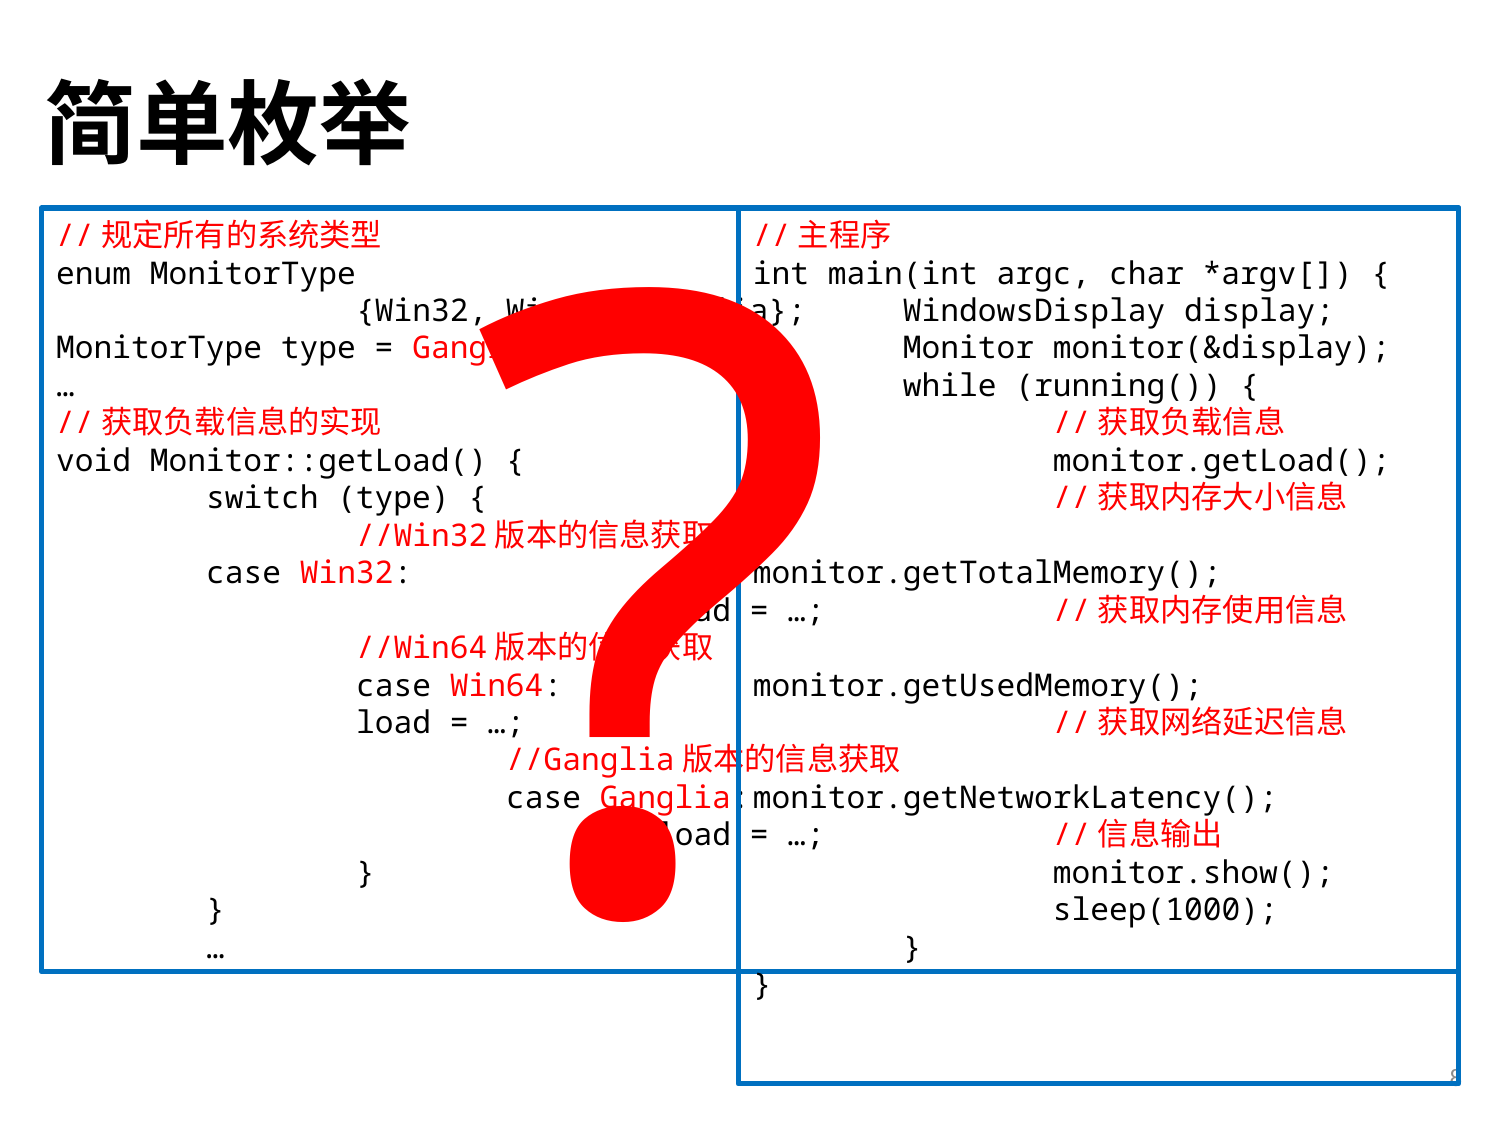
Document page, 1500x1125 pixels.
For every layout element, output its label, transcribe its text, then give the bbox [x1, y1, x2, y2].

text_box //规定所有的系统类型 enum MonitorType {Win32, Win64, Ganglia}; MonitorType type = Ganglia; … //获取负载信息的实现 void Monitor::getLoad() { switch (type) { //Win32版本的信息获取 case Win32: load = …; //Win64版本的信息获取 case Win64: load = …; //Ganglia版本的信息获取 case Ganglia: load = …; } } … [41, 208, 454, 972]
text_box ? [454, 42, 998, 1090]
text_box //主程序 int main(int argc, char *argv[]) { WindowsDisplay display; Monitor monitor(&display); while (running()) { //获取负载信息 monitor.getLoad(); //获取内存大小信息 monitor.getTotalMemory(); //获取内存使用信息 monitor.getUsedMemory(); //获取网络延迟信息 monitor.getNetworkLatency(); //信息输出 monitor.show(); sleep(1000); } } [998, 208, 1459, 1084]
slide_number 8 [1139, 1046, 1478, 1107]
title 简单枚举 [29, 19, 1324, 237]
